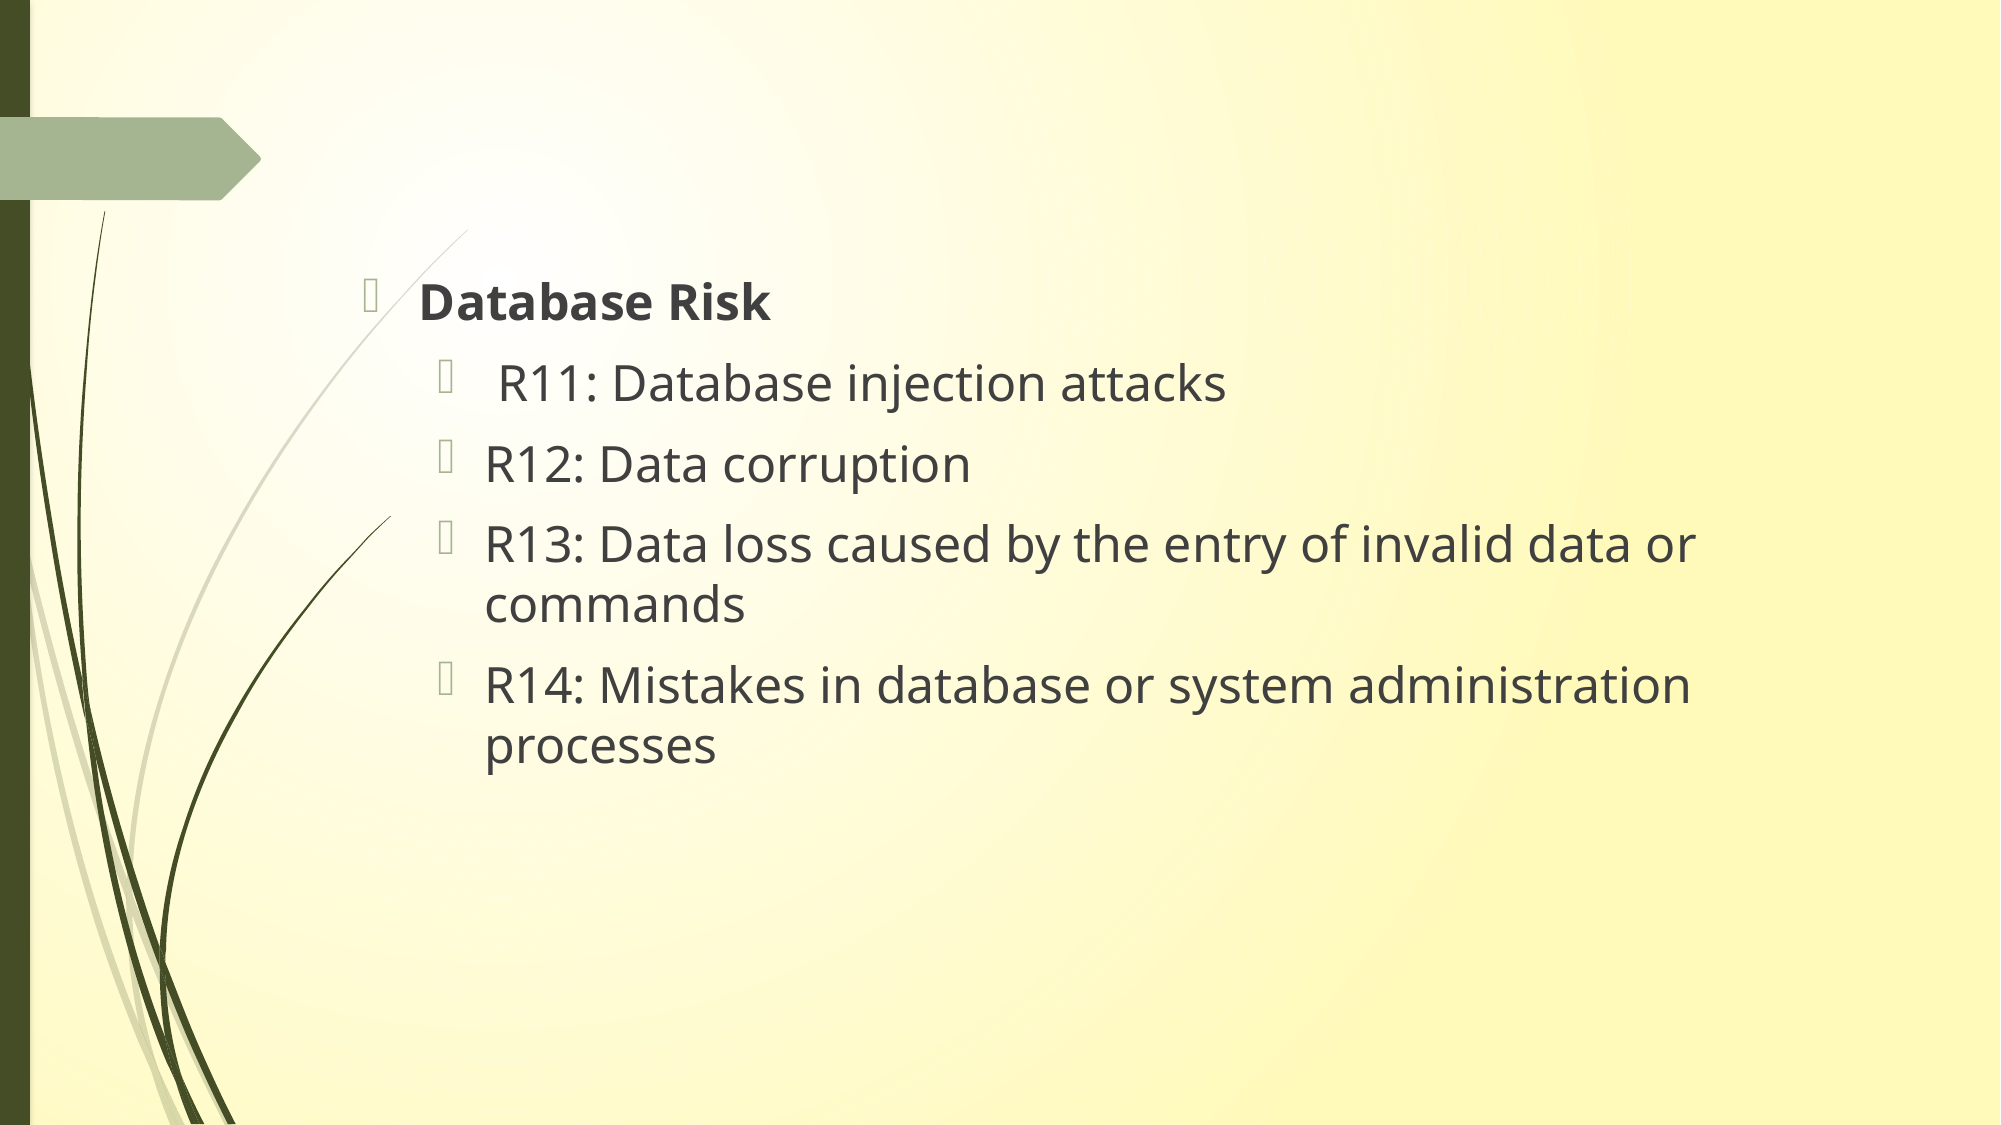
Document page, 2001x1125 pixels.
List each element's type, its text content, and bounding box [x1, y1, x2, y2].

list Database Risk R11: Database injection attacks R12: Data corruption R13: Data loss caused by the entry of invalid data or commands R14: Mistakes in database or system administration processes [347, 262, 1811, 883]
